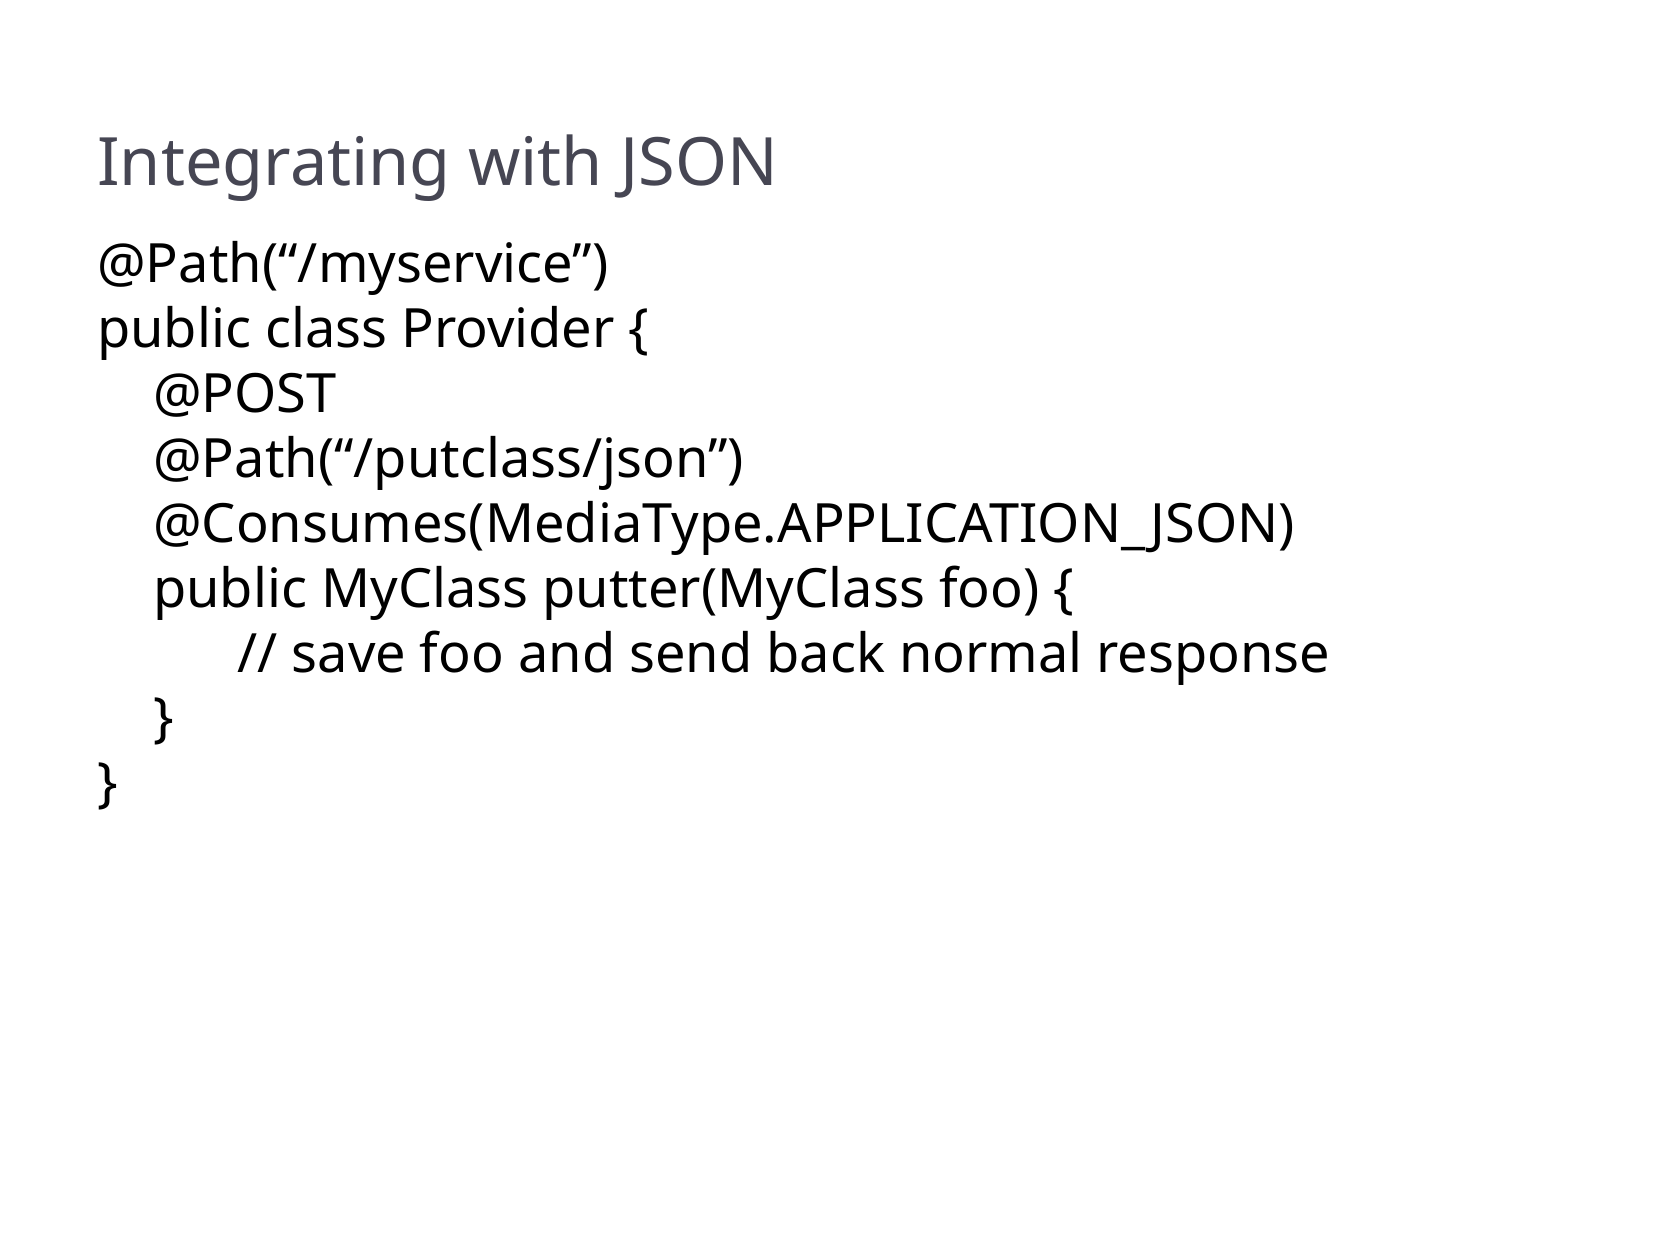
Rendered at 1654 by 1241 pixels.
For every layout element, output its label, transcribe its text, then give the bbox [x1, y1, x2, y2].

text_box Integrating with JSON [82, 27, 1571, 207]
text_box @Path(“/myservice”) public class Provider { @POST @Path(“/putclass/json”) @Consumes(MediaType.APPLICATION_JSON) public MyClass putter(MyClass foo) { // save foo and send back normal response } } [82, 220, 1571, 1114]
